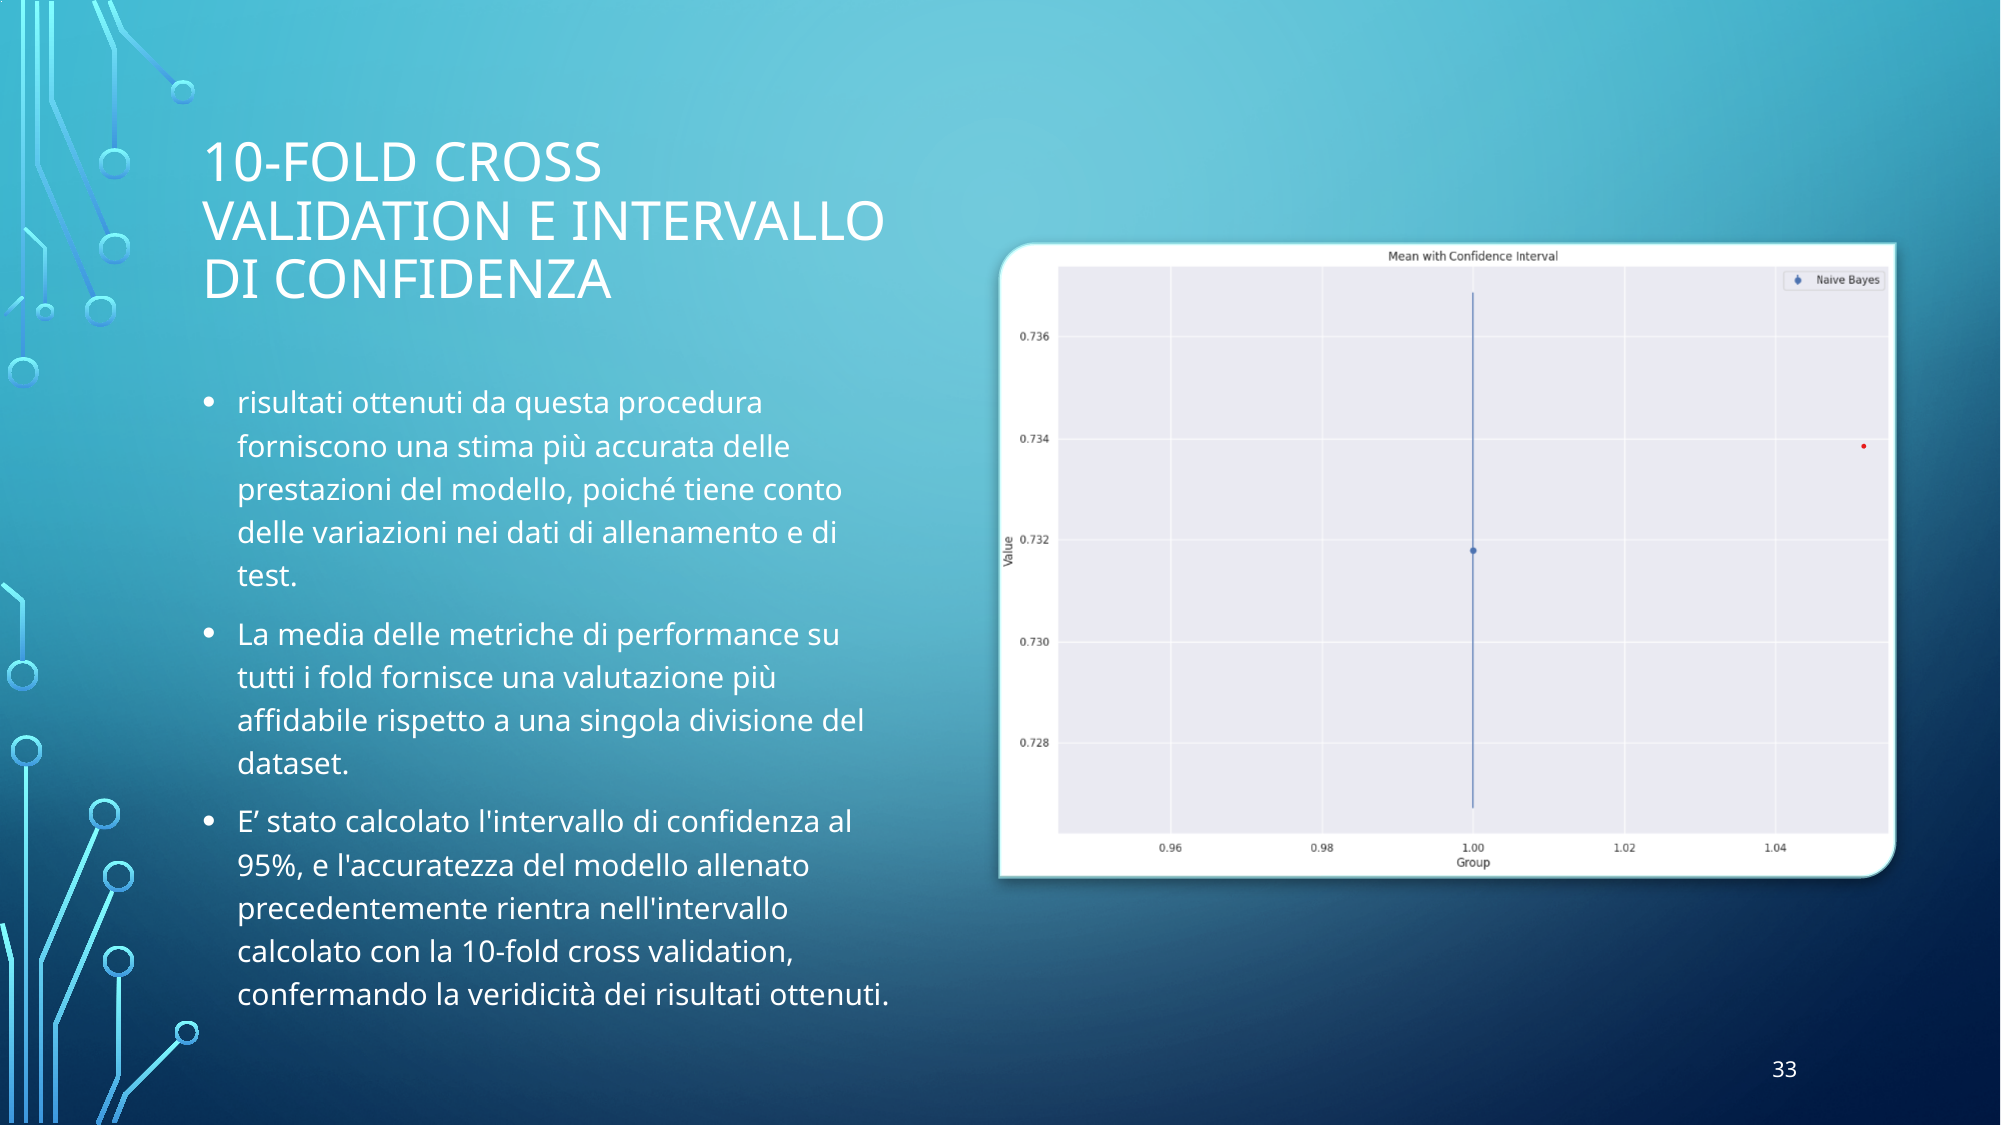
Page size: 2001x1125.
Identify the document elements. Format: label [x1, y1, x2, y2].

text_box [0, 0, 201, 1125]
picture [201, 0, 2000, 1125]
